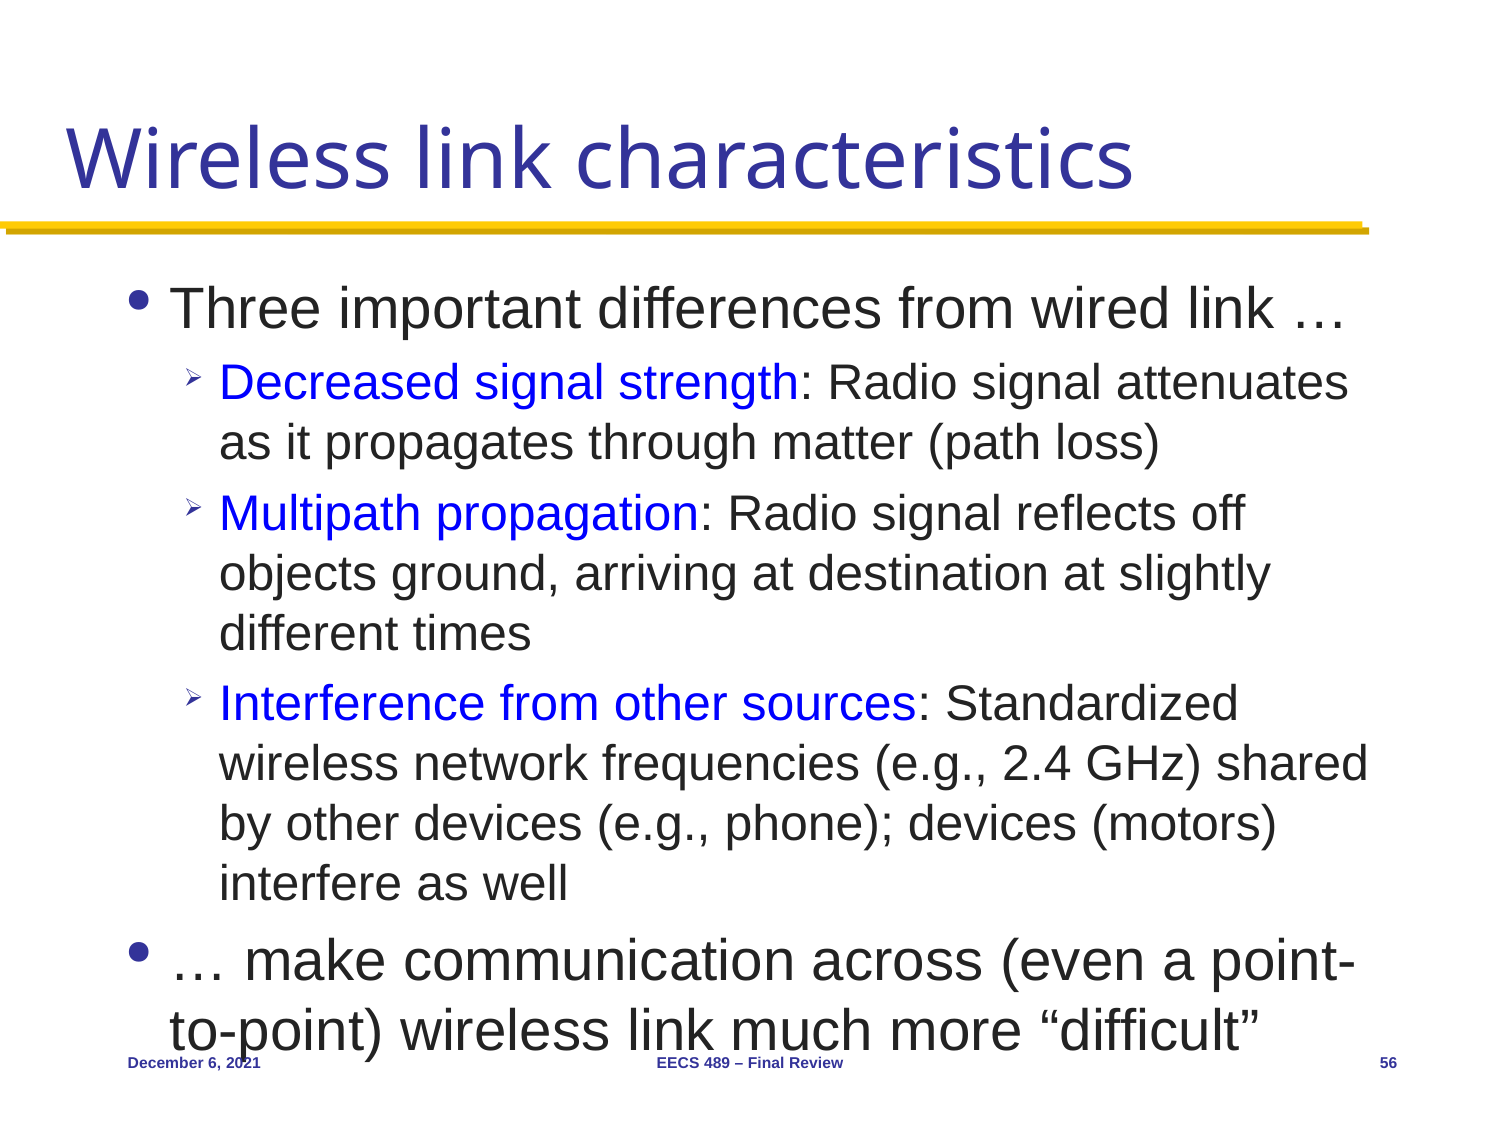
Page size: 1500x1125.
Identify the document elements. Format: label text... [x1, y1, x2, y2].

list Three important differences from wired link … Decreased signal strength: Radio signal attenuates as it propagates through matter (path loss) Multipath propagation: Radio signal reflects off objects ground, arriving at destination at slightly different times Interference from other sources: Standardized wireless network frequencies (e.g., 2.4 GHz) shared by other devices (e.g., phone); devices (motors) interfere as well … make communication across (even a point-to-point) wireless link much more “difficult” [112, 262, 1413, 988]
title Wireless link characteristics [49, 24, 1451, 213]
slide_number 56 [1312, 1024, 1413, 1101]
footer EECS 489 – Final Review [512, 1024, 988, 1101]
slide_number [112, 1024, 426, 1101]
